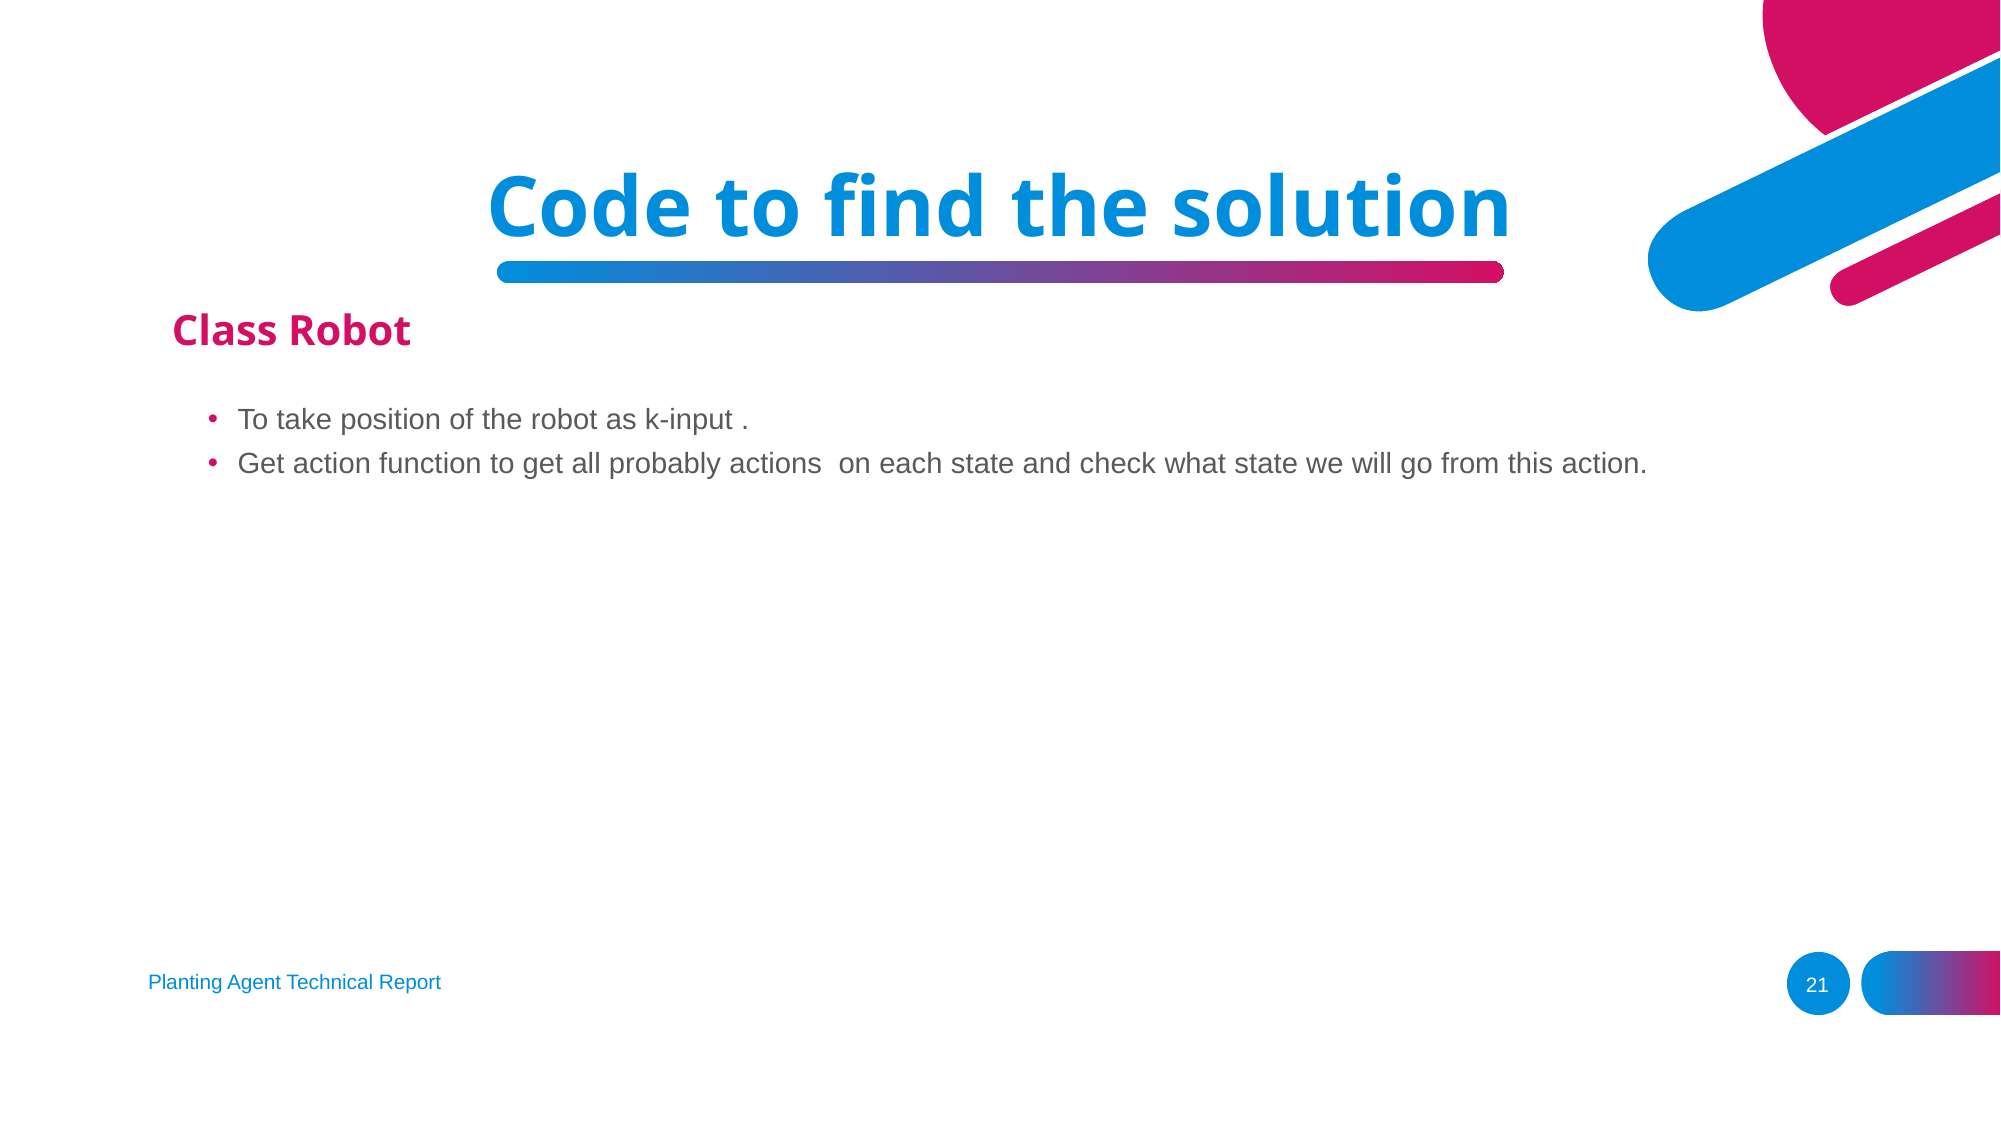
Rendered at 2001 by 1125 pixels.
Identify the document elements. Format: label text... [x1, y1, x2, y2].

footer Planting Agent Technical Report [133, 951, 809, 1011]
slide_number 21 [1772, 954, 1863, 1015]
title [147, 221, 1873, 333]
text_box Code to find the solution [137, 151, 1863, 263]
list Class Robot [156, 302, 844, 362]
list To take position of the robot as k-input . Get action function to get all probably actions on each state and check what state we will go from this action. [192, 397, 1950, 922]
